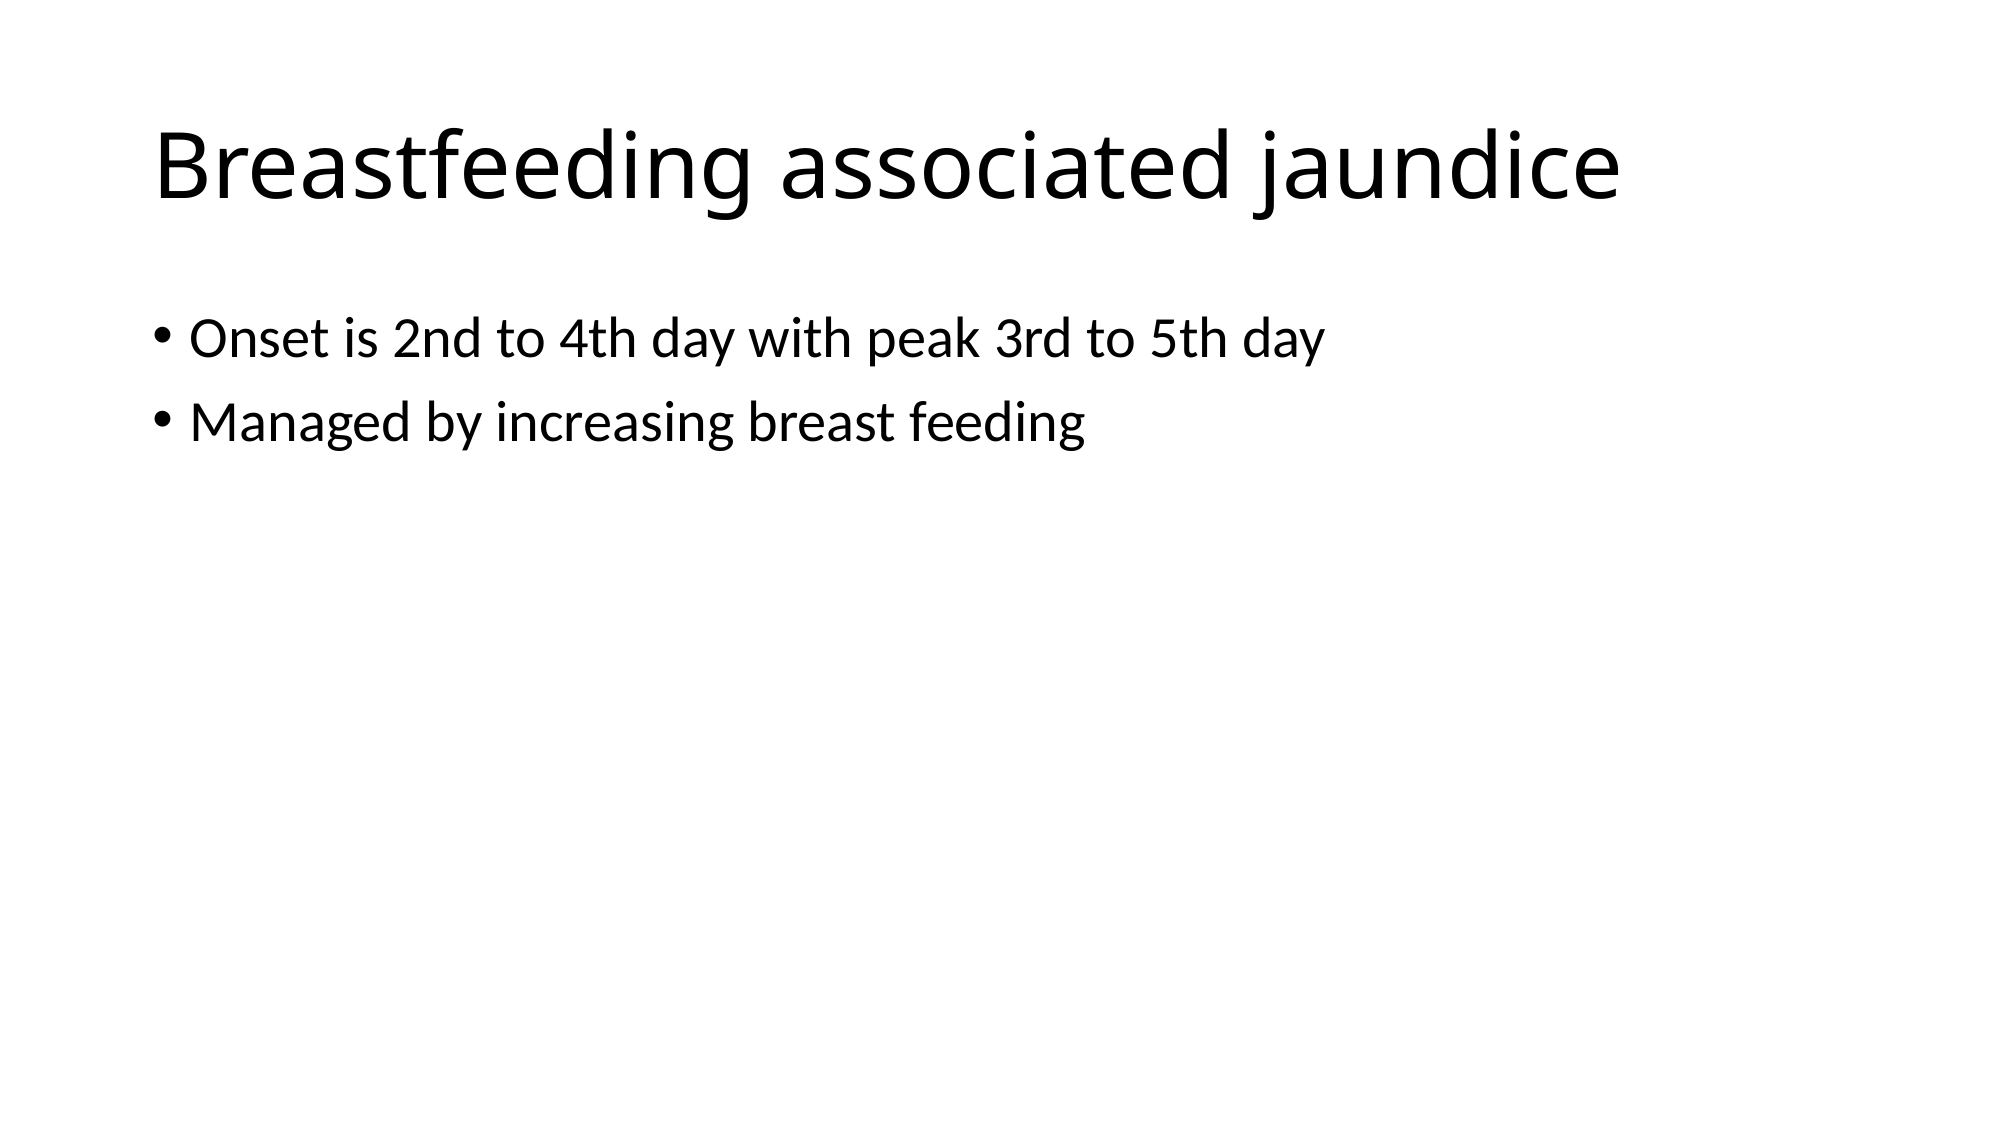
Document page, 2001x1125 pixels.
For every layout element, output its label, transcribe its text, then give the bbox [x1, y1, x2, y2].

title Breastfeeding associated jaundice [137, 59, 1863, 278]
list Onset is 2nd to 4th day with peak 3rd to 5th day Managed by increasing breast feeding [137, 299, 1863, 1014]
